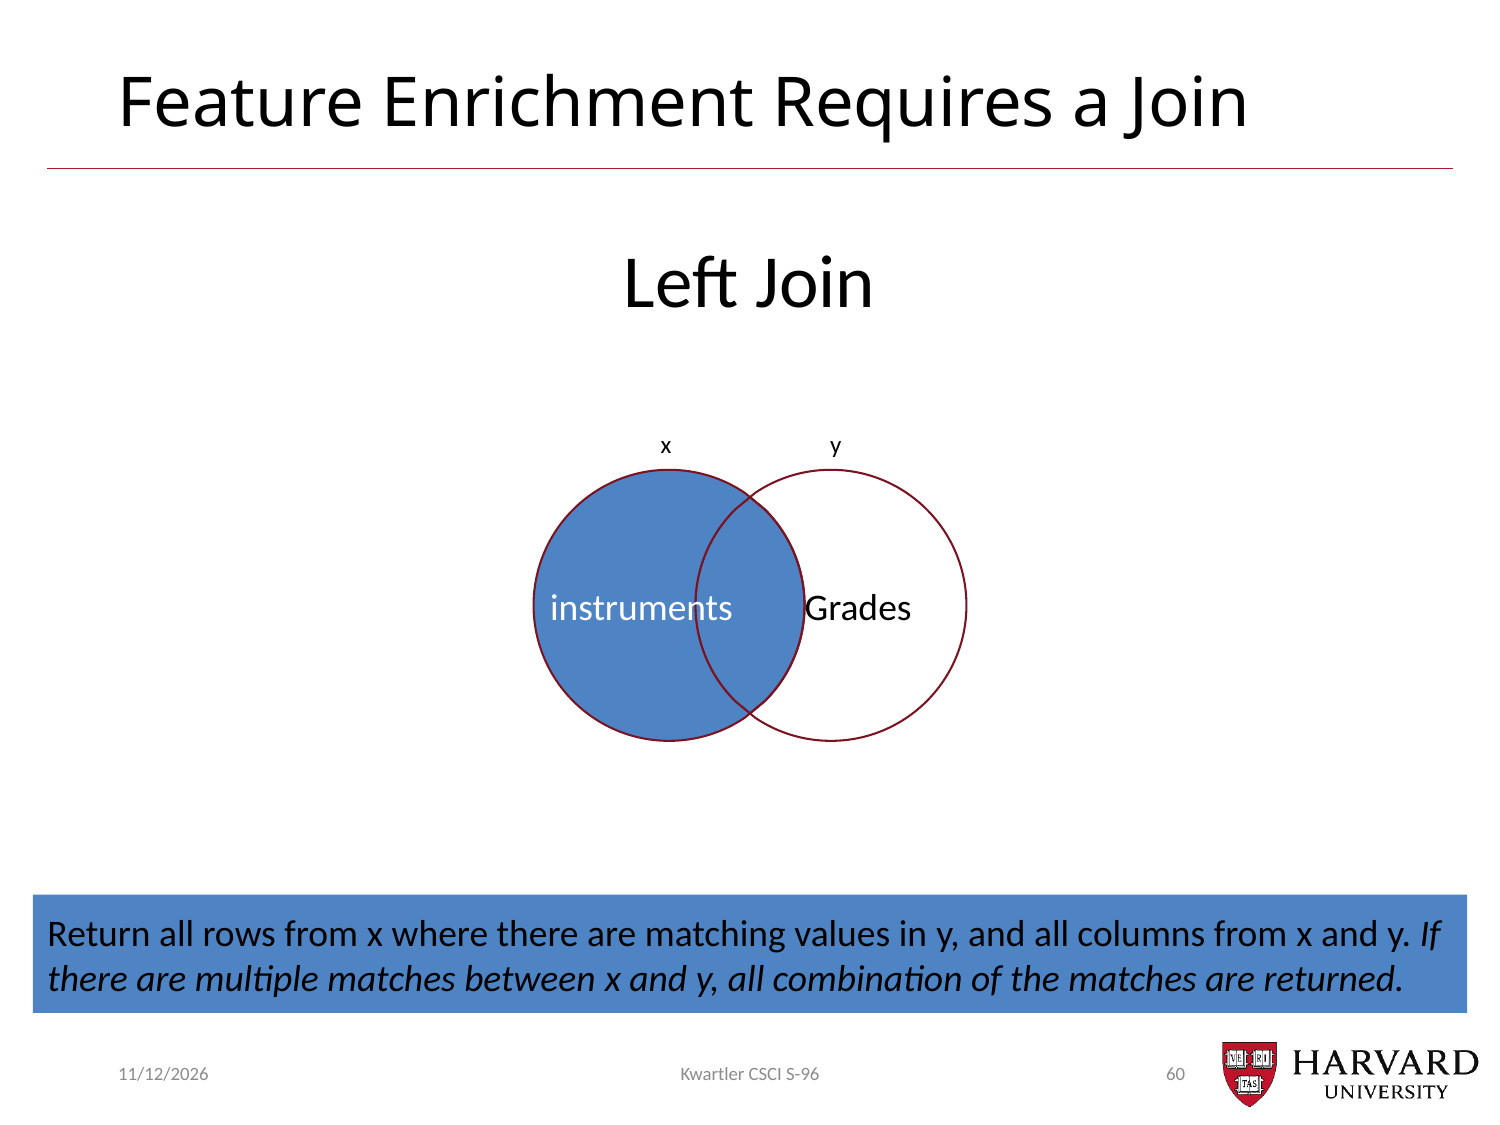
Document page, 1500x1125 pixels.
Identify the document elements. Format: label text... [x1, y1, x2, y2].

slide_number 60 [1059, 1042, 1200, 1103]
footer Kwartler CSCI S-96 [496, 1042, 1004, 1103]
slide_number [103, 1042, 441, 1103]
text_box Return all rows from x where there are matching values in y, and all columns from x and y. If there are multiple matches between x and y, all combination of the matches are returned. [32, 894, 1468, 1014]
text_box Left Join [609, 224, 891, 330]
picture [1200, 1024, 1500, 1125]
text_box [533, 421, 967, 741]
title Feature Enrichment Requires a Join [103, 59, 1397, 157]
